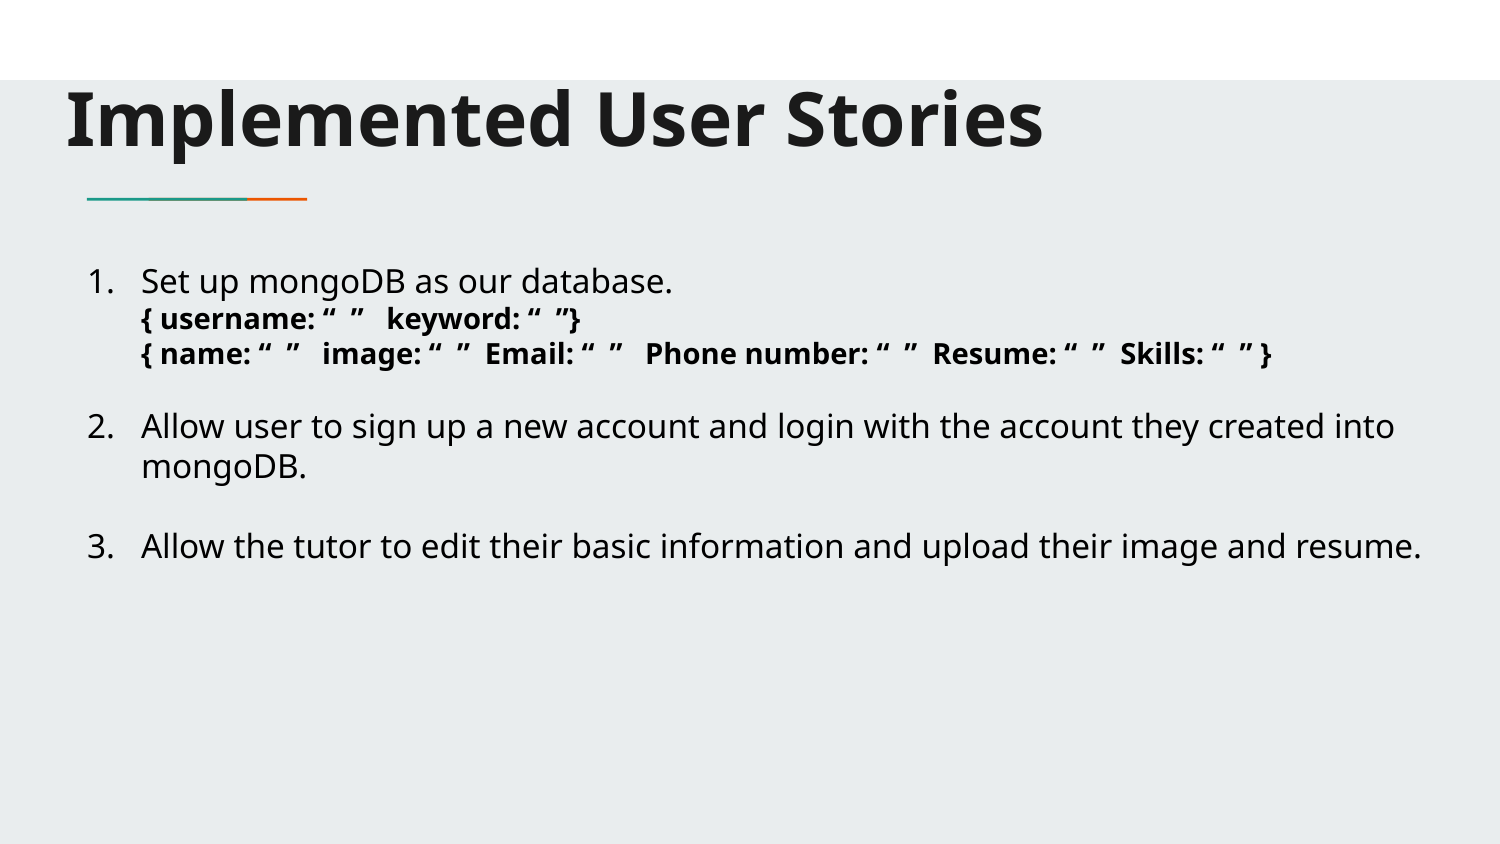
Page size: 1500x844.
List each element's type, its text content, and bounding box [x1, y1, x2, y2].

subtitle Set up mongoDB as our database. { username: “ ” keyword: “ ”} { name: “ ” image: “ ” Email: “ ” Phone number: “ ” Resume: “ ” Skills: “ ” } Allow user to sign up a new account and login with the account they created into mongoDB. Allow the tutor to edit their basic information and upload their image and resume. [51, 245, 1449, 743]
title Implemented User Stories [51, 56, 1449, 200]
